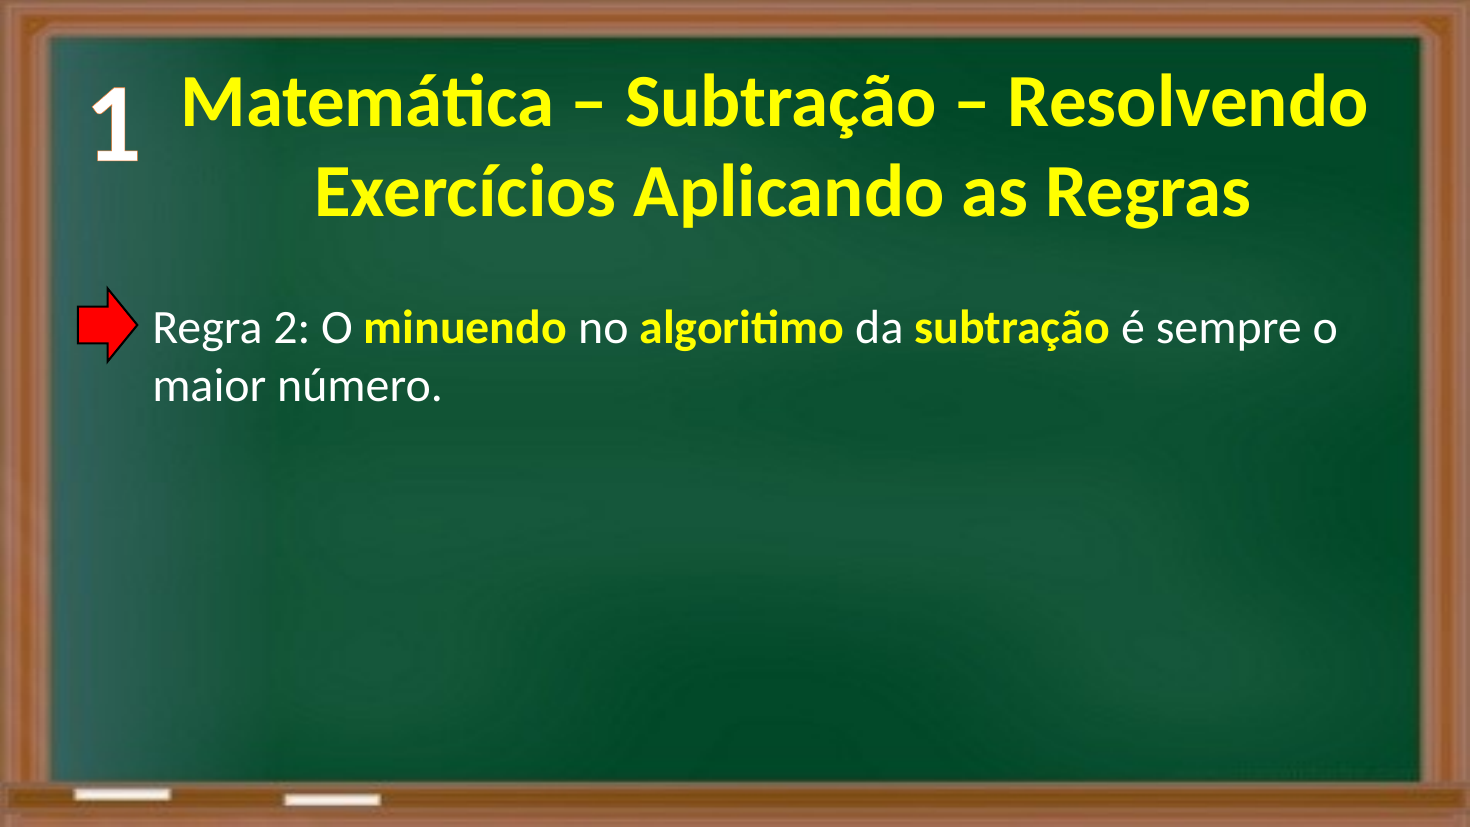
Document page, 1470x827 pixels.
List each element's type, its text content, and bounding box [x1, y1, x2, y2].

picture [0, 0, 1470, 827]
text_box Matemática – Subtração – Resolvendo Exercícios Aplicando as Regras [165, 43, 1402, 239]
text_box 1 [69, 40, 158, 191]
text_box [76, 285, 137, 365]
text_box Regra 2: O minuendo no algoritimo da subtração é sempre o maior número. [137, 288, 1409, 476]
